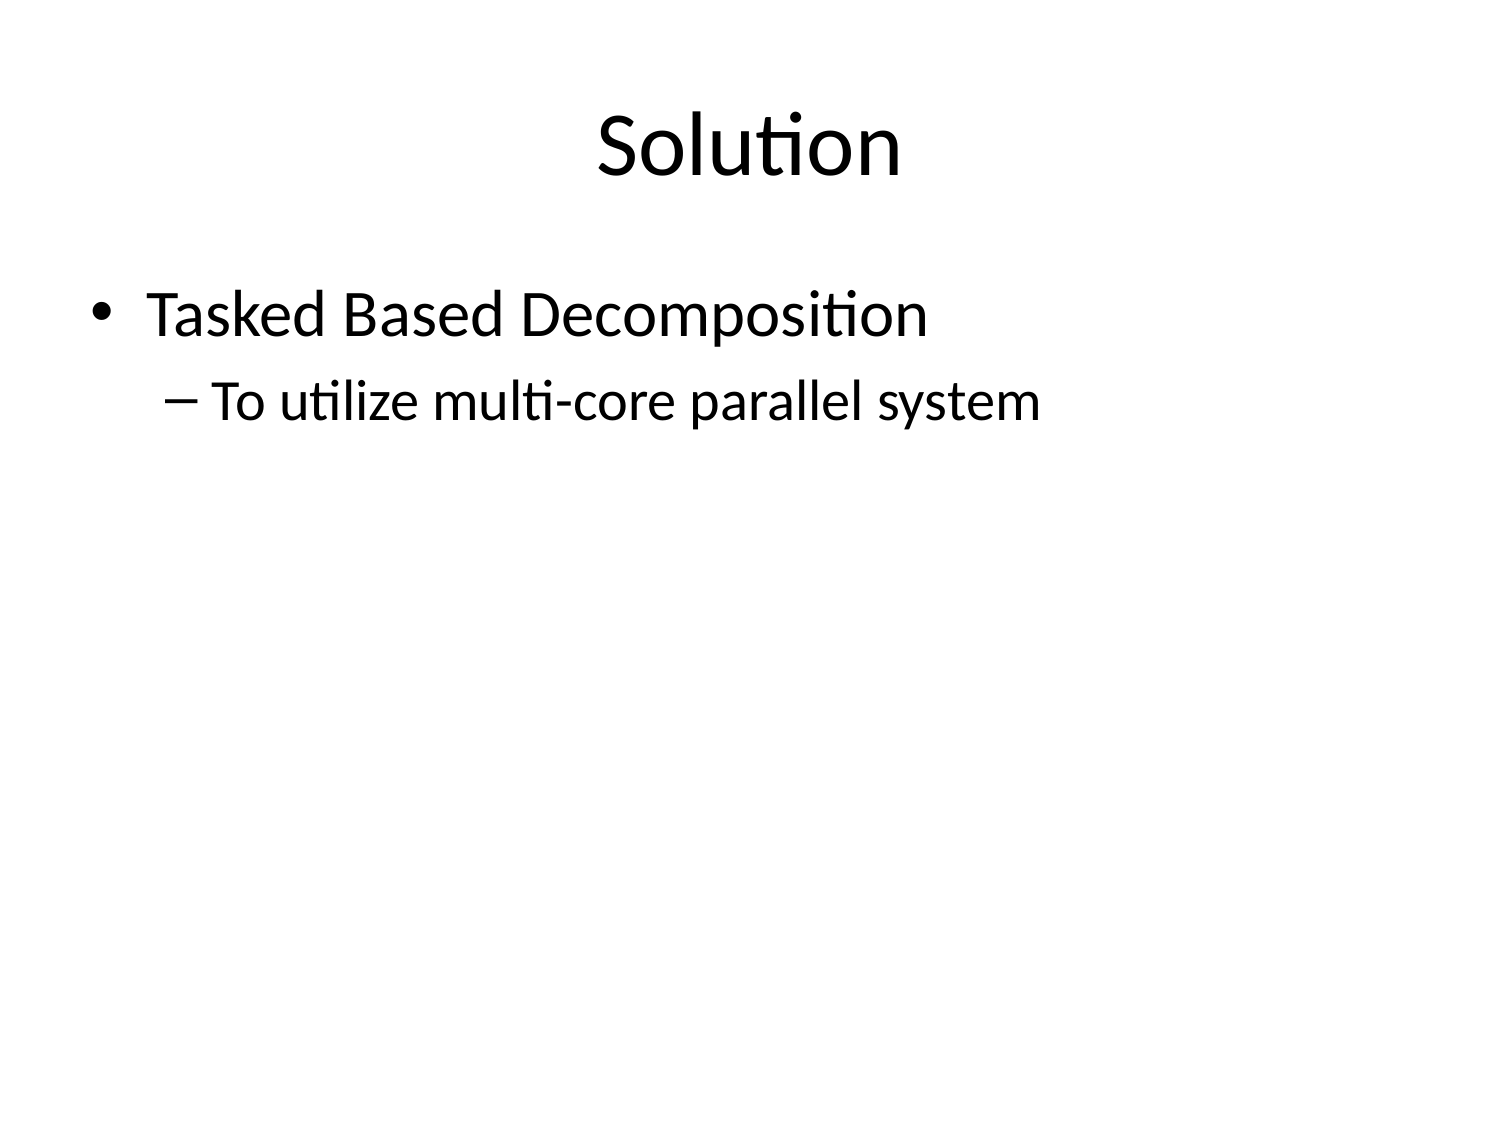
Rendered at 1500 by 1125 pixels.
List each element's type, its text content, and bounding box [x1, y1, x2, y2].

title Solution [75, 45, 1425, 233]
list Tasked Based Decomposition To utilize multi-core parallel system [75, 262, 1425, 1005]
